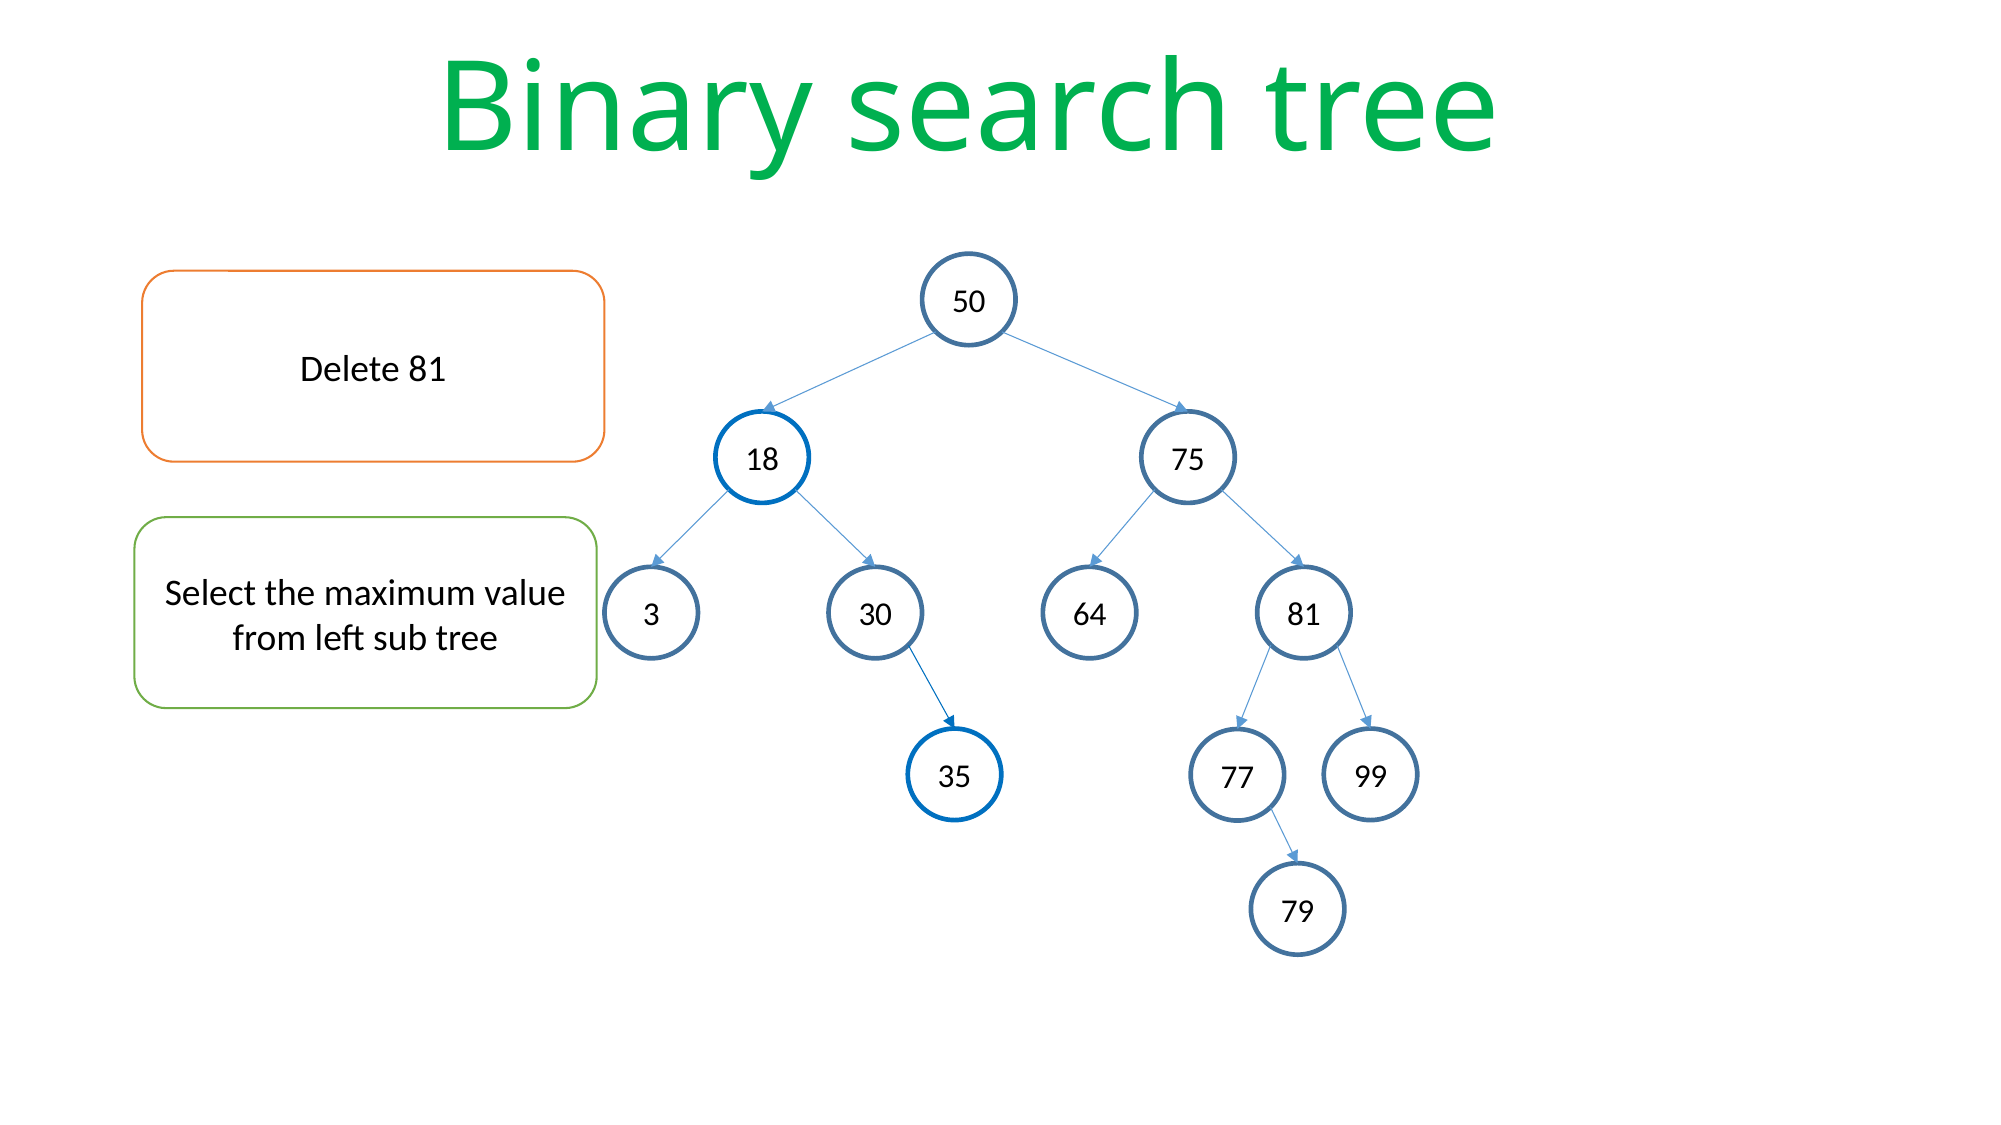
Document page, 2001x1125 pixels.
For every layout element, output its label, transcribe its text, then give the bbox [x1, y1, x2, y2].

text_box 77 [1189, 728, 1286, 822]
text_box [762, 331, 936, 412]
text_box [1336, 644, 1371, 729]
text_box Select the maximum value from left sub tree [133, 516, 598, 710]
subtitle [21, 208, 1982, 1109]
text_box 18 [714, 410, 810, 504]
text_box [1270, 807, 1298, 864]
text_box 99 [1322, 727, 1419, 822]
text_box Delete 81 [141, 269, 606, 463]
text_box 81 [1256, 565, 1352, 660]
text_box 64 [1041, 565, 1138, 660]
text_box 35 [906, 727, 1003, 822]
title Binary search tree [218, 26, 1719, 186]
text_box 79 [1249, 862, 1346, 956]
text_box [1001, 331, 1188, 412]
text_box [1089, 489, 1155, 567]
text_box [651, 489, 730, 567]
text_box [908, 644, 955, 729]
text_box 50 [921, 252, 1017, 347]
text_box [1237, 645, 1271, 730]
text_box 75 [1140, 410, 1236, 504]
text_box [1221, 489, 1304, 567]
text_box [795, 489, 876, 567]
text_box 30 [827, 565, 924, 660]
text_box 3 [603, 565, 700, 660]
